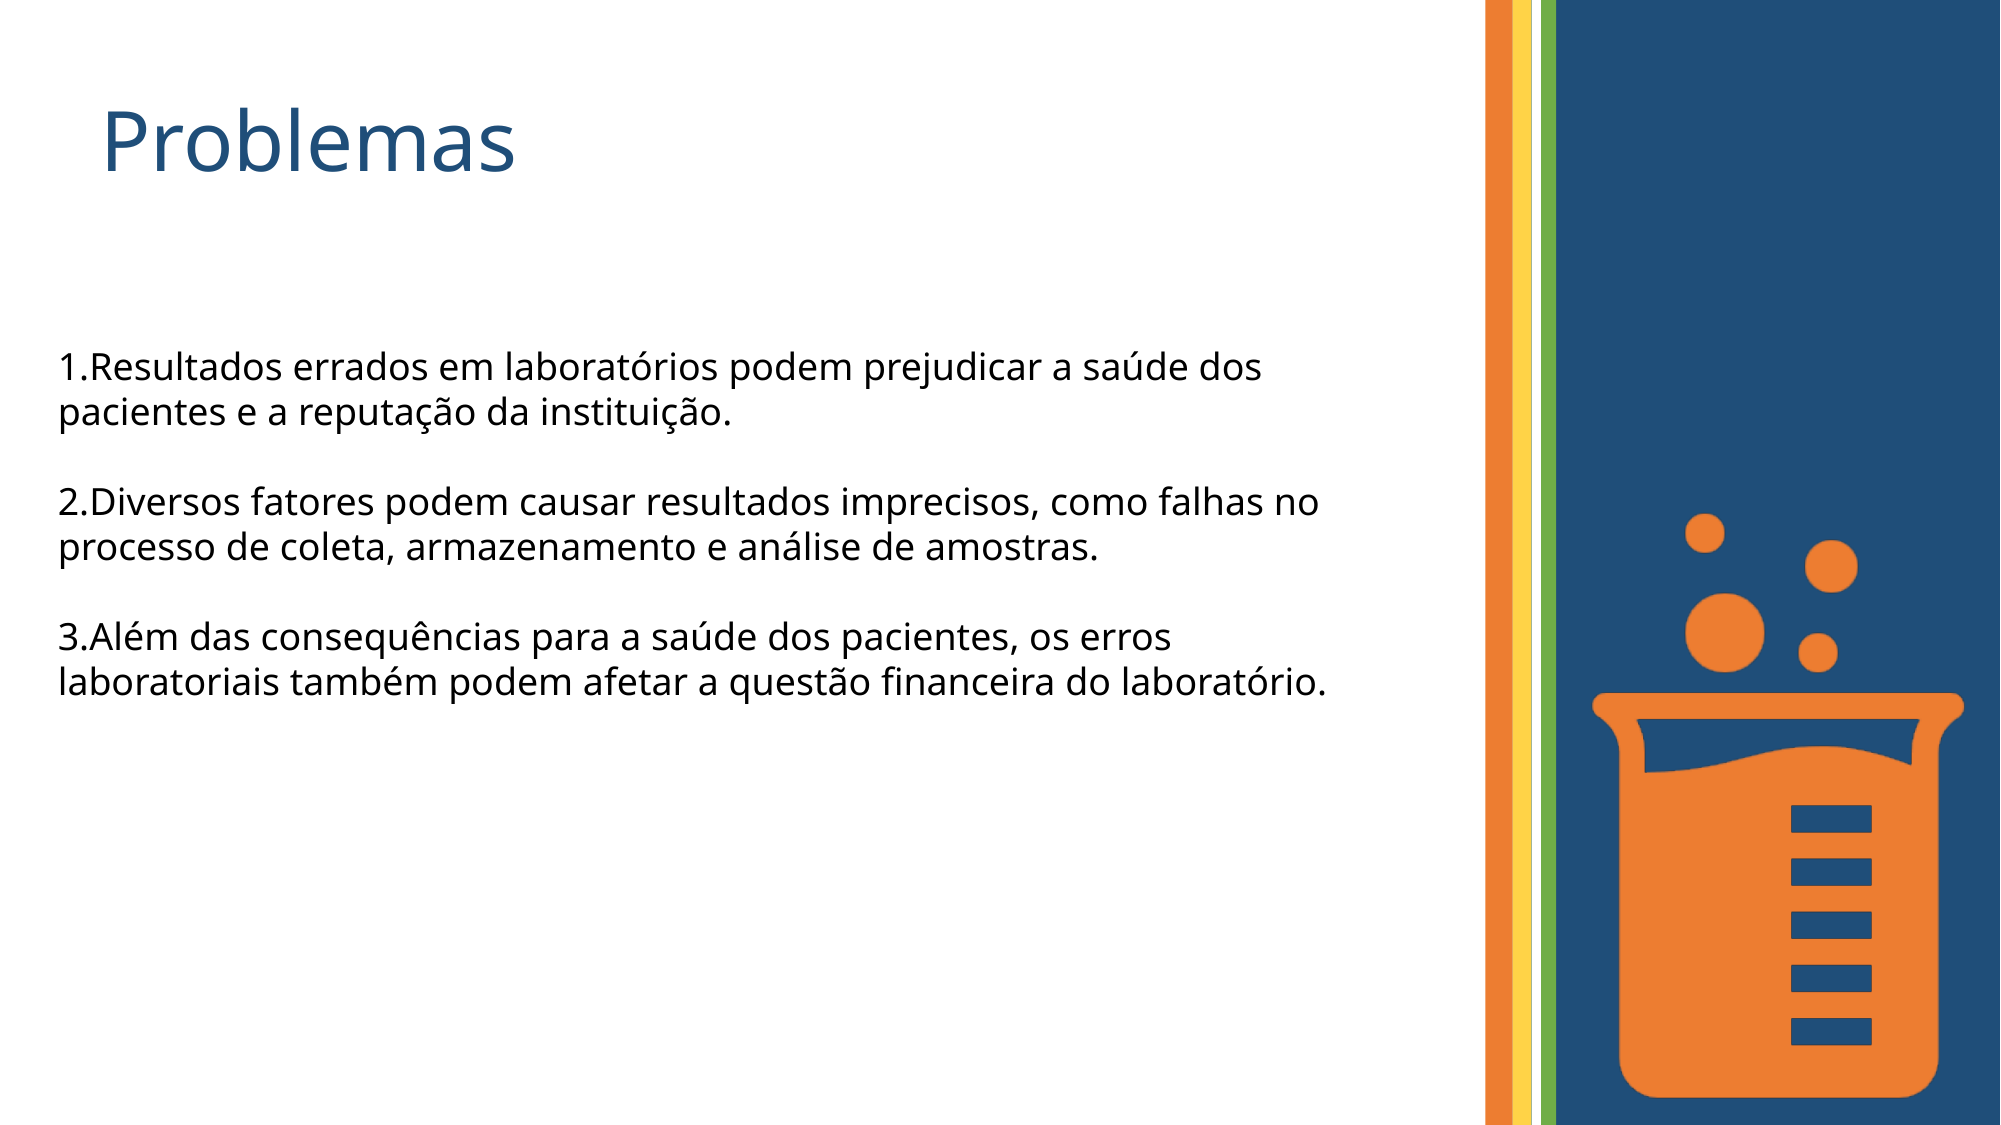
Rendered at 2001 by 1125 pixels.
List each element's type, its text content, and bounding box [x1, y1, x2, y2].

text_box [1459, 0, 2000, 1125]
text_box Resultados errados em laboratórios podem prejudicar a saúde dos pacientes e a reputação da instituição. Diversos fatores podem causar resultados imprecisos, como falhas no processo de coleta, armazenamento e análise de amostras. Além das consequências para a saúde dos pacientes, os erros laboratoriais também podem afetar a questão financeira do laboratório. [43, 335, 1418, 711]
title Problemas [85, 59, 1459, 229]
